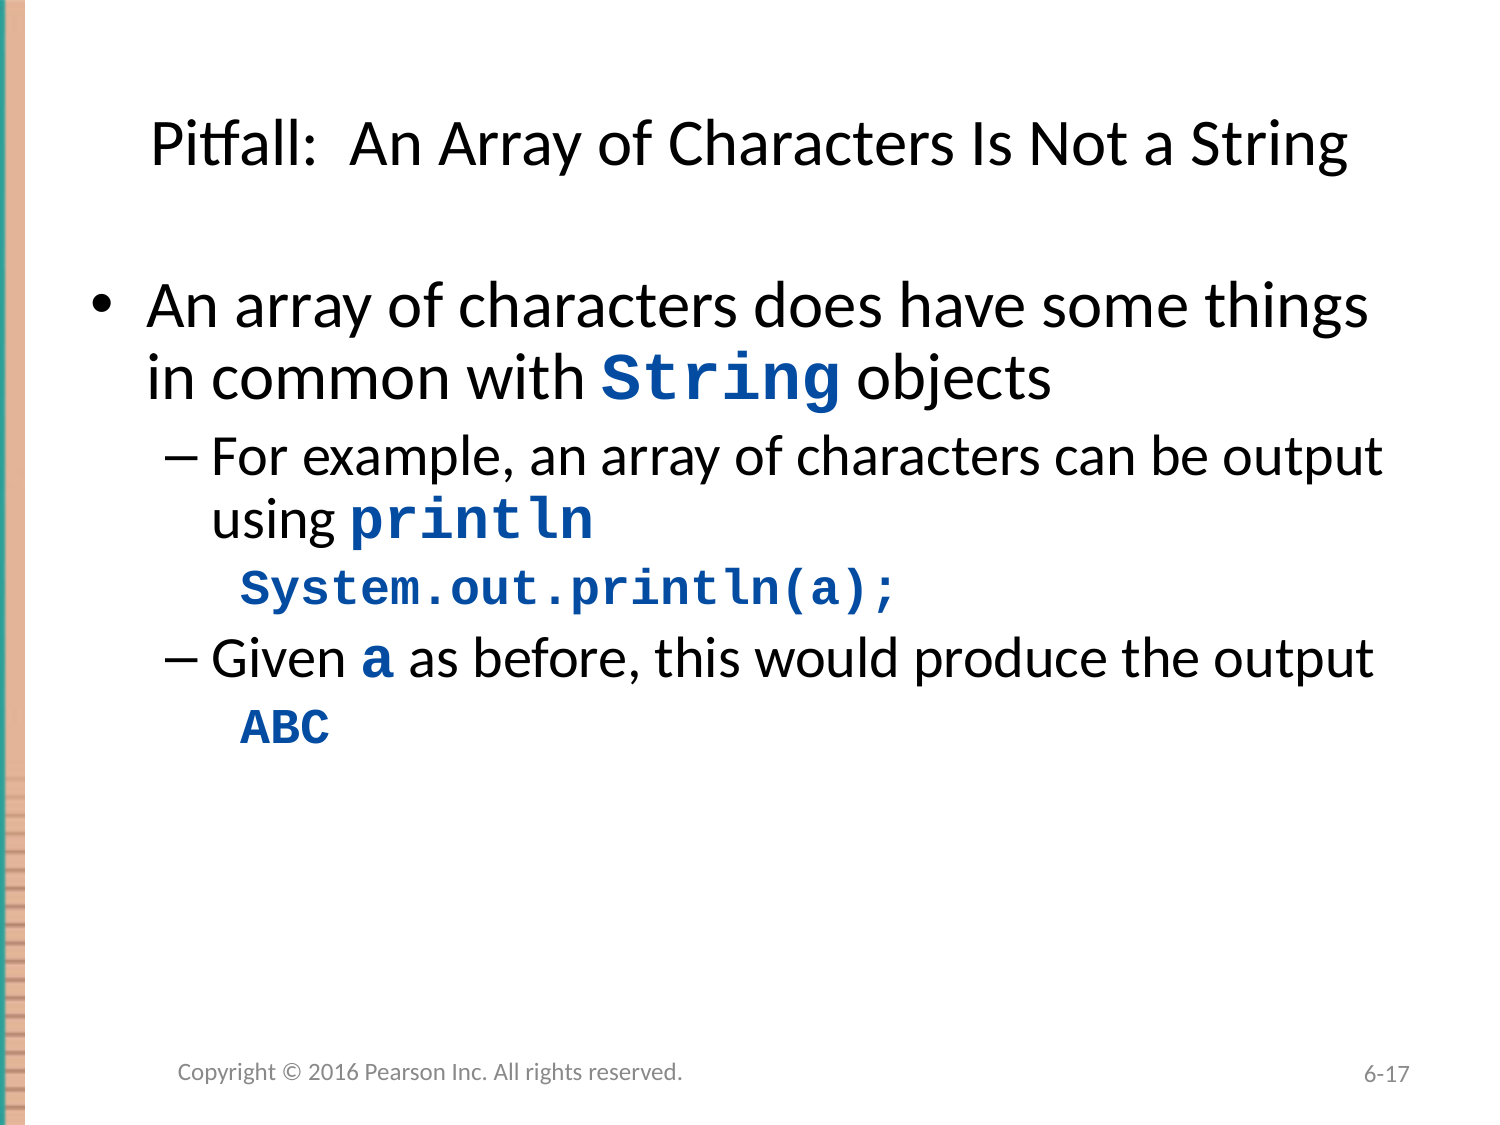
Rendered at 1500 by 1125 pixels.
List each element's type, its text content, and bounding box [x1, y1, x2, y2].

footer Copyright © 2016 Pearson Inc. All rights reserved. [75, 1040, 788, 1100]
picture [0, 0, 25, 1125]
slide_number 6-17 [1074, 1042, 1425, 1103]
list An array of characters does have some things in common with String objects For example, an array of characters can be output using println System.out.println(a); Given a as before, this would produce the output ABC [75, 262, 1425, 1005]
title Pitfall: An Array of Characters Is Not a String [75, 45, 1425, 233]
